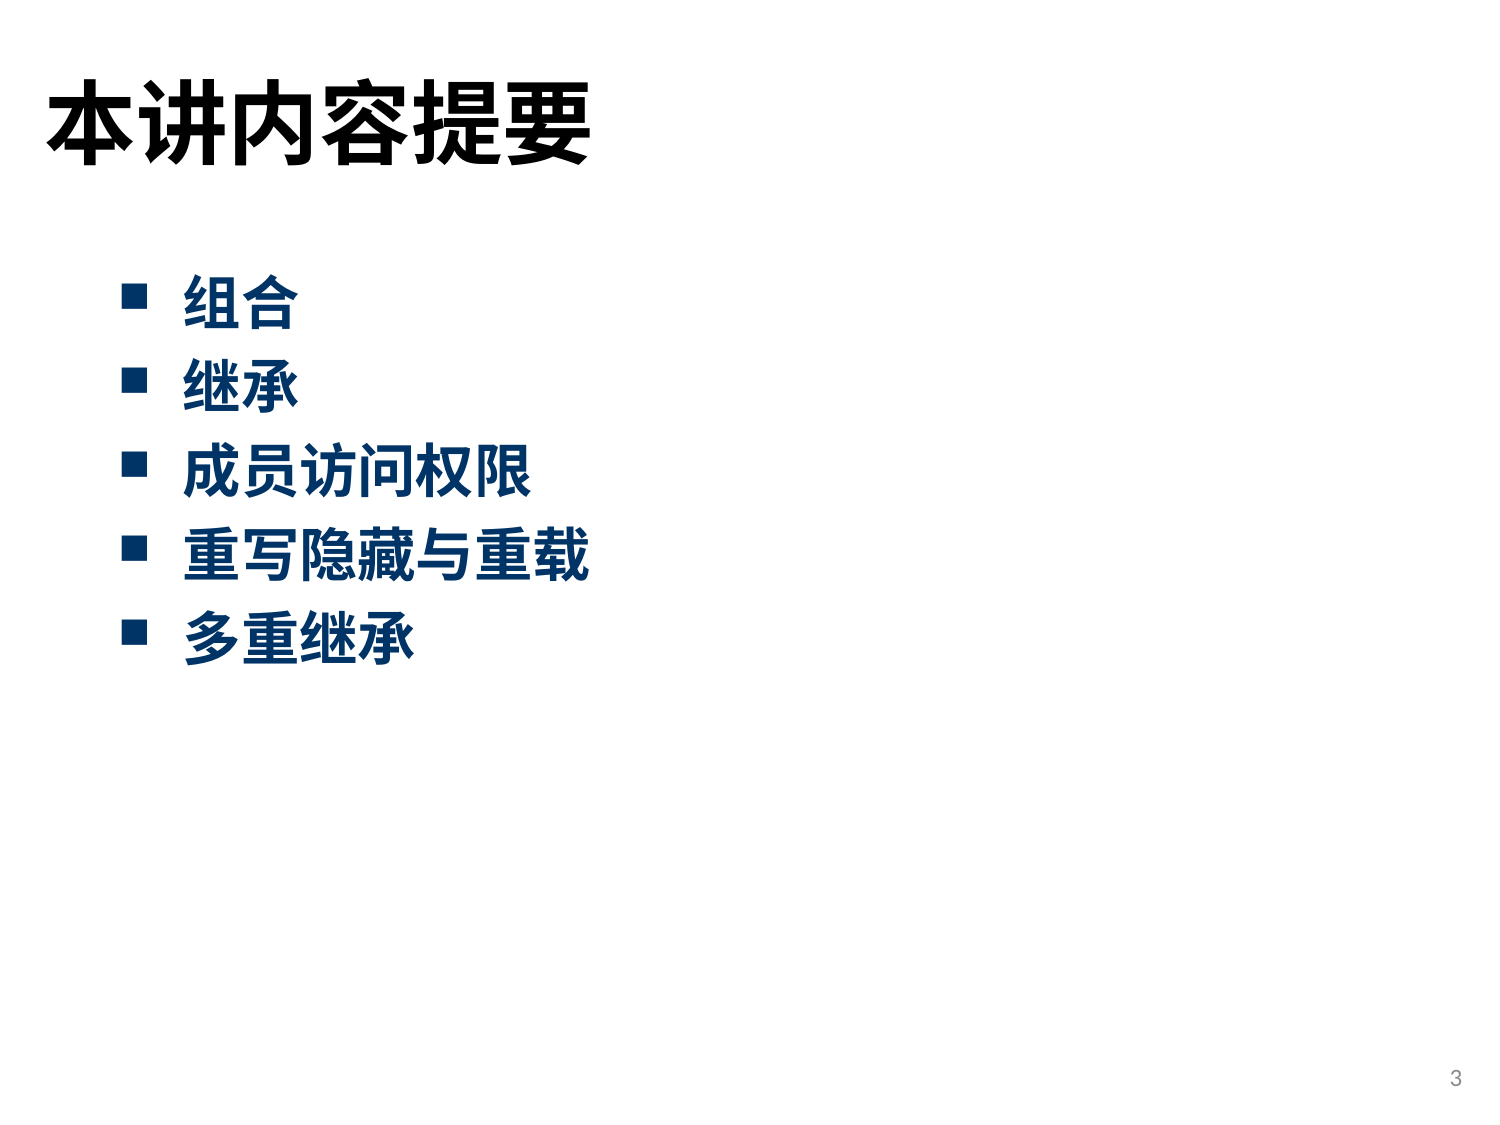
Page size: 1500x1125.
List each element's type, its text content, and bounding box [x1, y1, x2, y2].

title 本讲内容提要 [29, 19, 1324, 237]
slide_number 3 [1139, 1046, 1478, 1107]
list 组合 继承 成员访问权限 重写隐藏与重载 多重继承 [103, 267, 1424, 1047]
